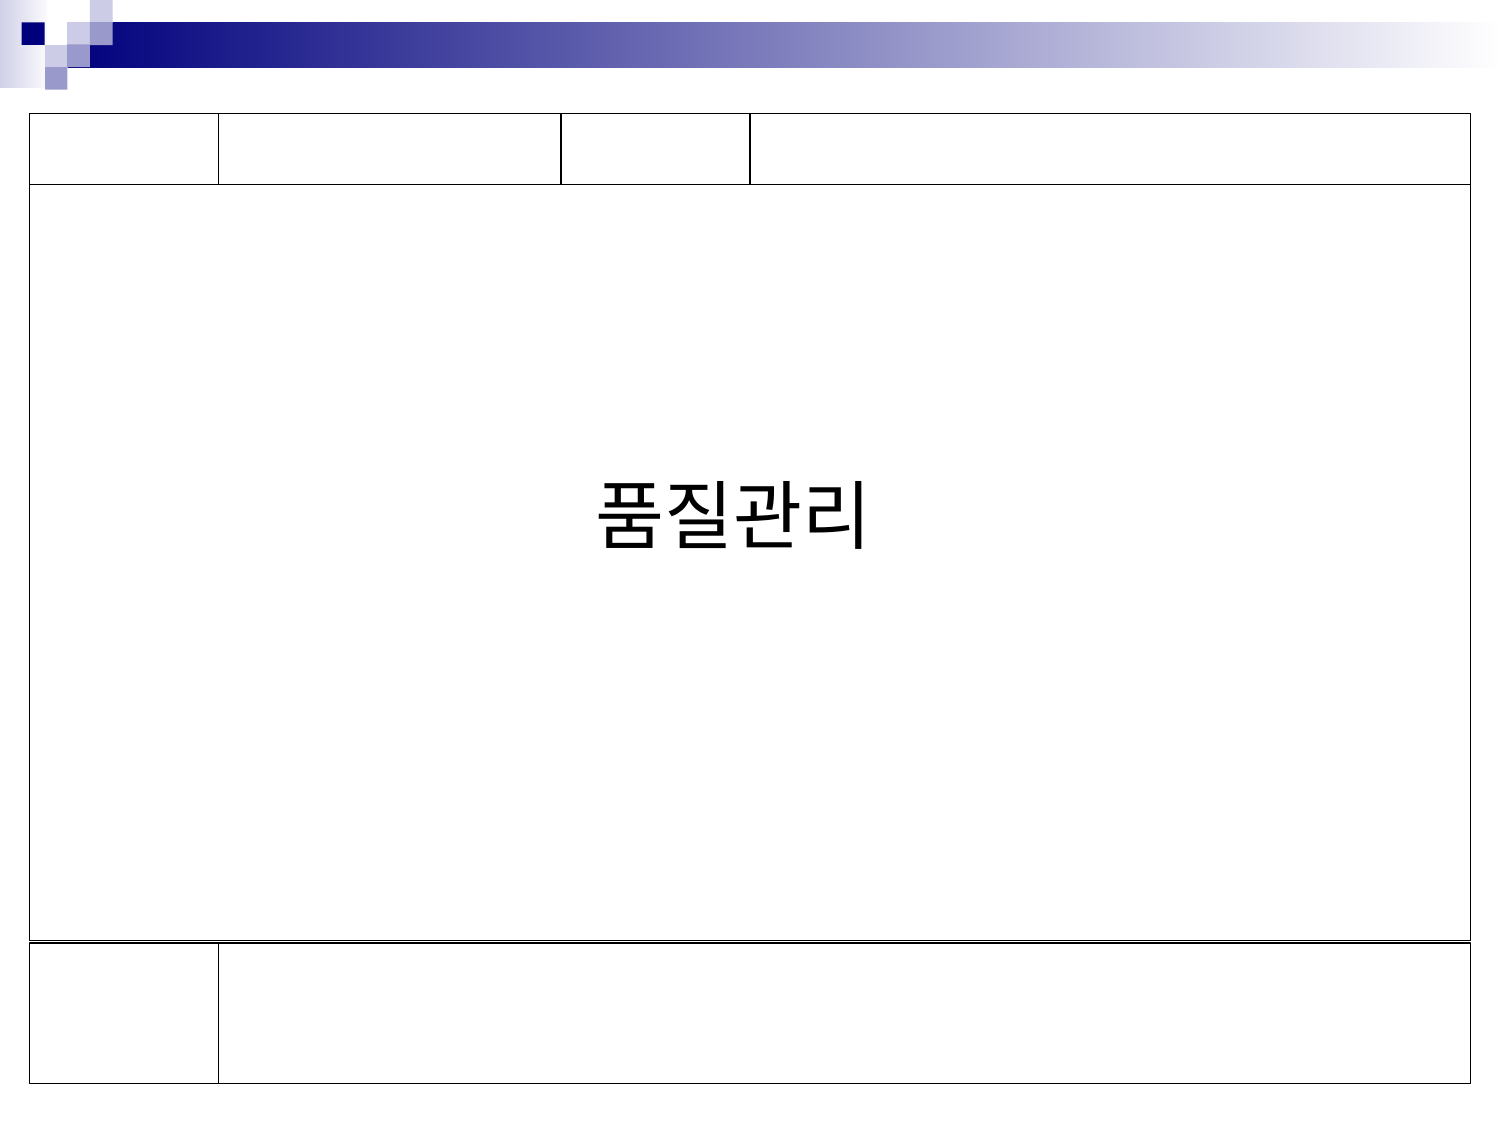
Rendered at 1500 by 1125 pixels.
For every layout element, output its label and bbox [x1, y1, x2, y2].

text_box [29, 113, 1471, 1084]
